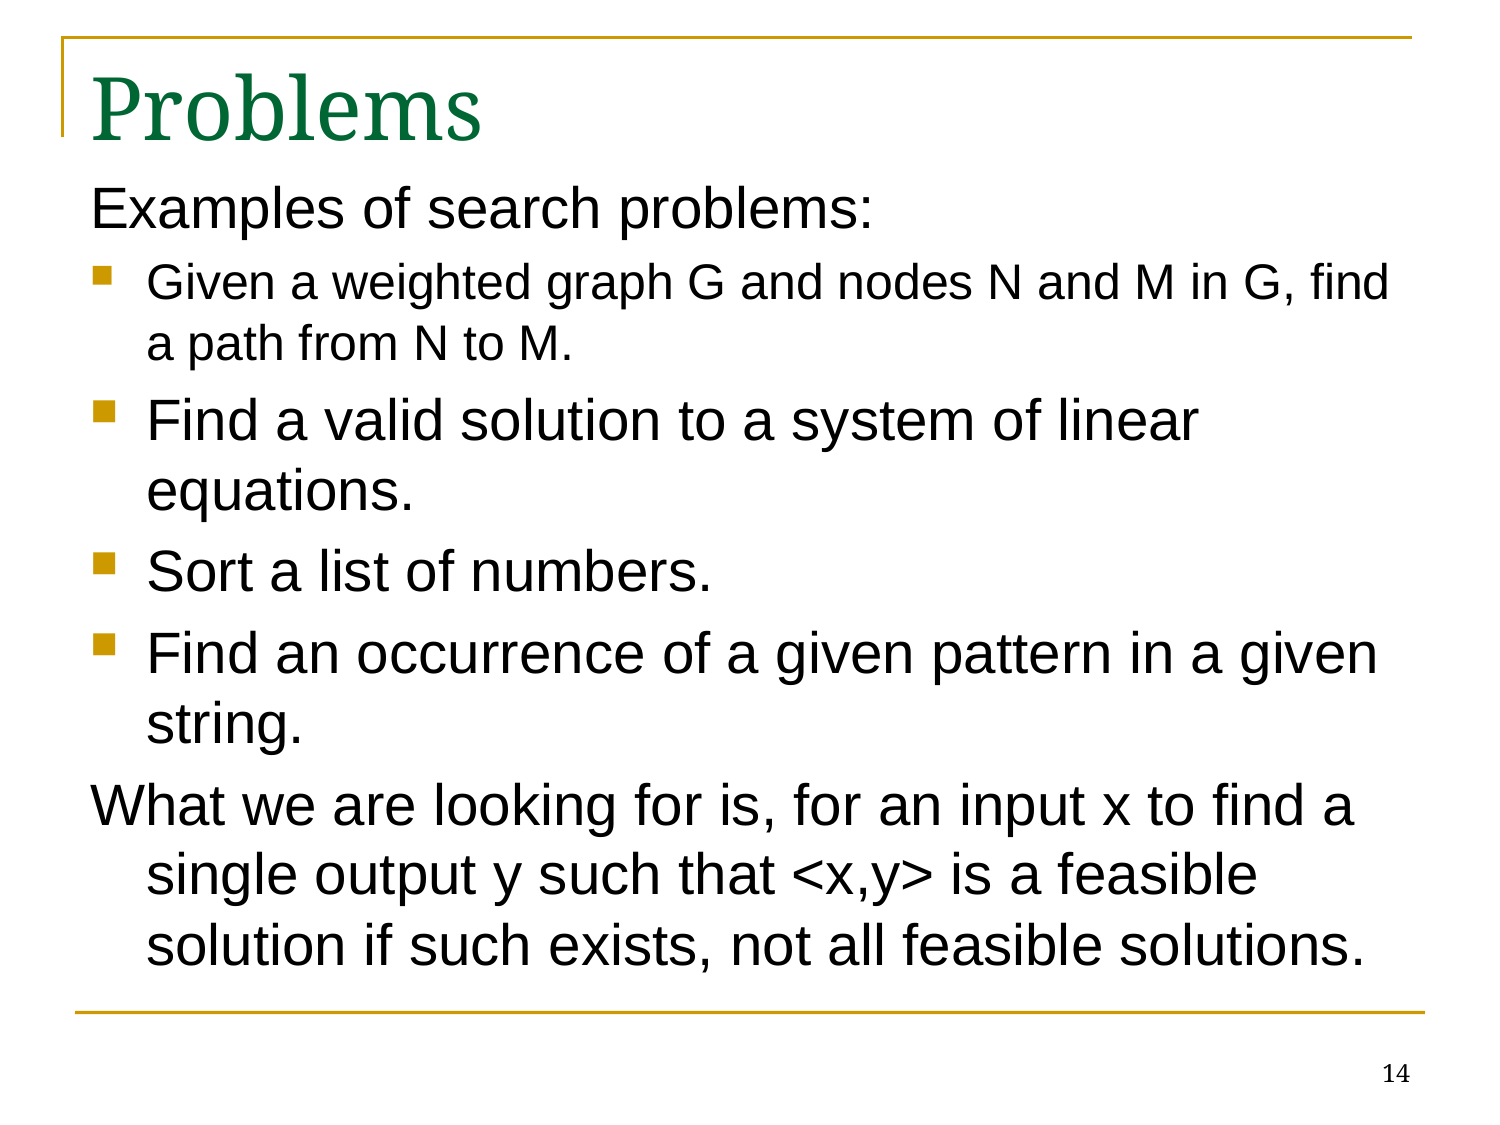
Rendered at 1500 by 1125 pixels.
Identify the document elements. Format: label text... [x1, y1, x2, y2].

title Problems [74, 45, 1426, 162]
slide_number 14 [1074, 1023, 1426, 1100]
list Examples of search problems: Given a weighted graph G and nodes N and M in G, find a path from N to M. Find a valid solution to a system of linear equations. Sort a list of numbers. Find an occurrence of a given pattern in a given string. What we are looking for is, for an input x to find a single output y such that <x,y> is a feasible solution if such exists, not all feasible solutions. [74, 162, 1426, 906]
